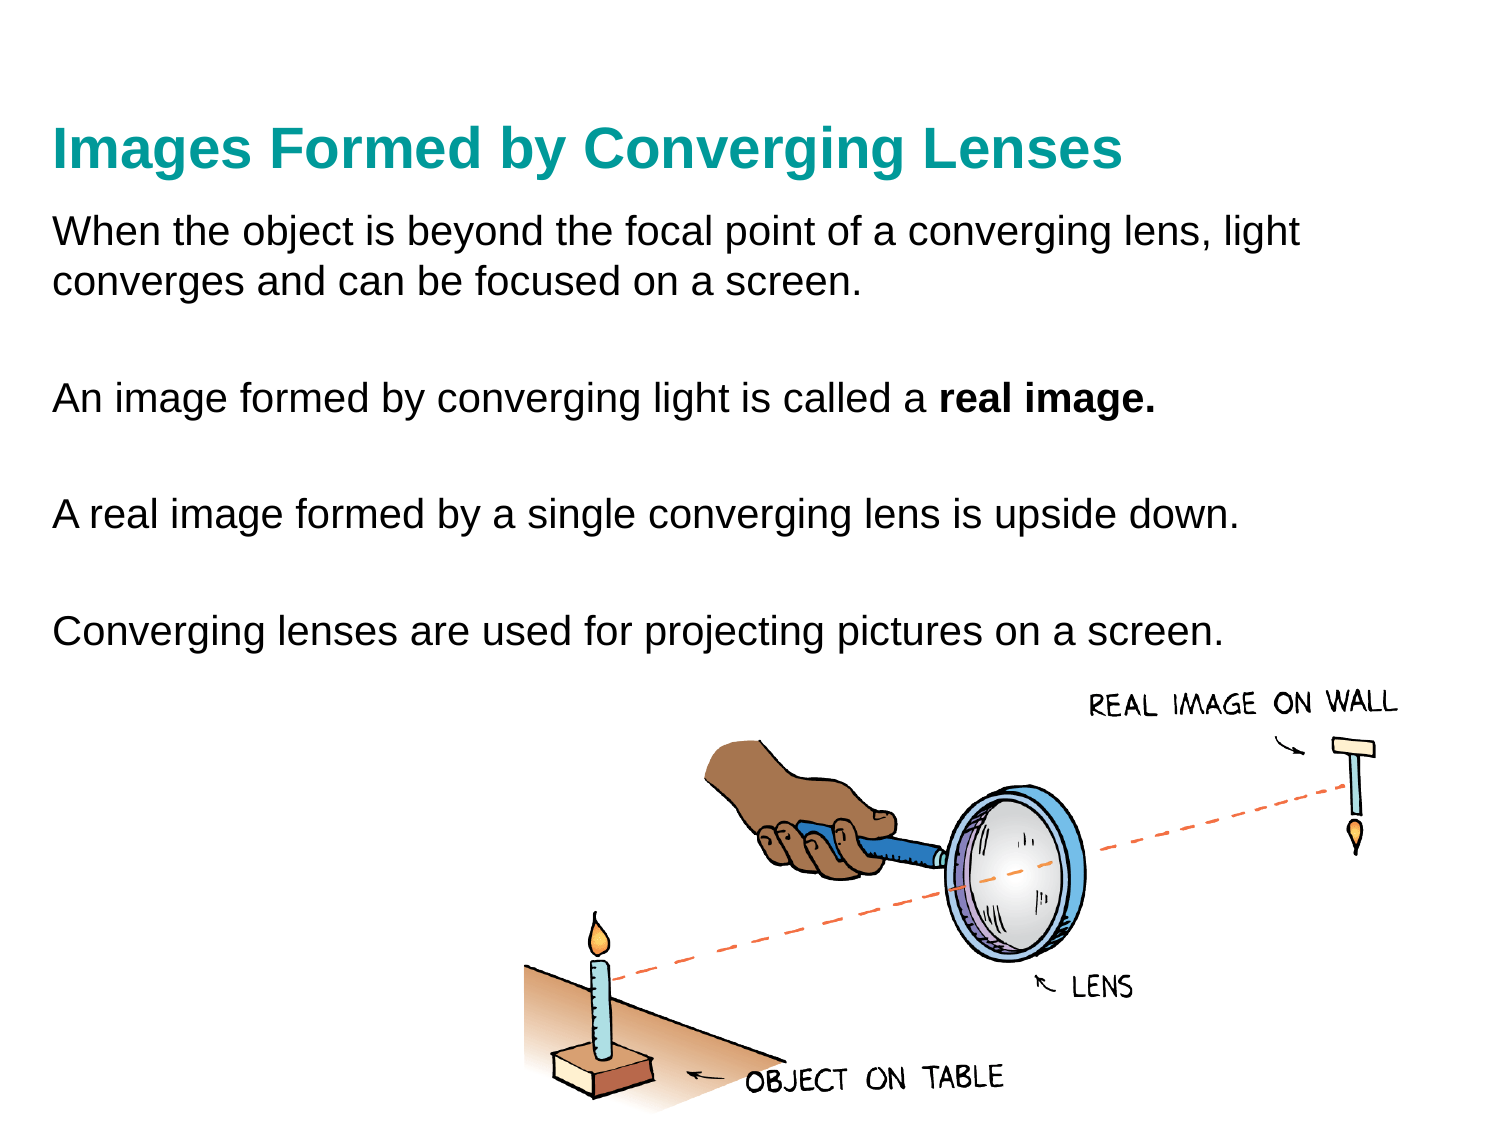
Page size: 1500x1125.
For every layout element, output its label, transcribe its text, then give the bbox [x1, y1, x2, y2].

text_box When the object is beyond the focal point of a converging lens, light converges and can be focused on a screen. An image formed by converging light is called a real image. A real image formed by a single converging lens is upside down. Converging lenses are used for projecting pictures on a screen. [37, 196, 1450, 662]
text_box Images Formed by Converging Lenses [37, 102, 1463, 188]
picture [474, 687, 1400, 1125]
